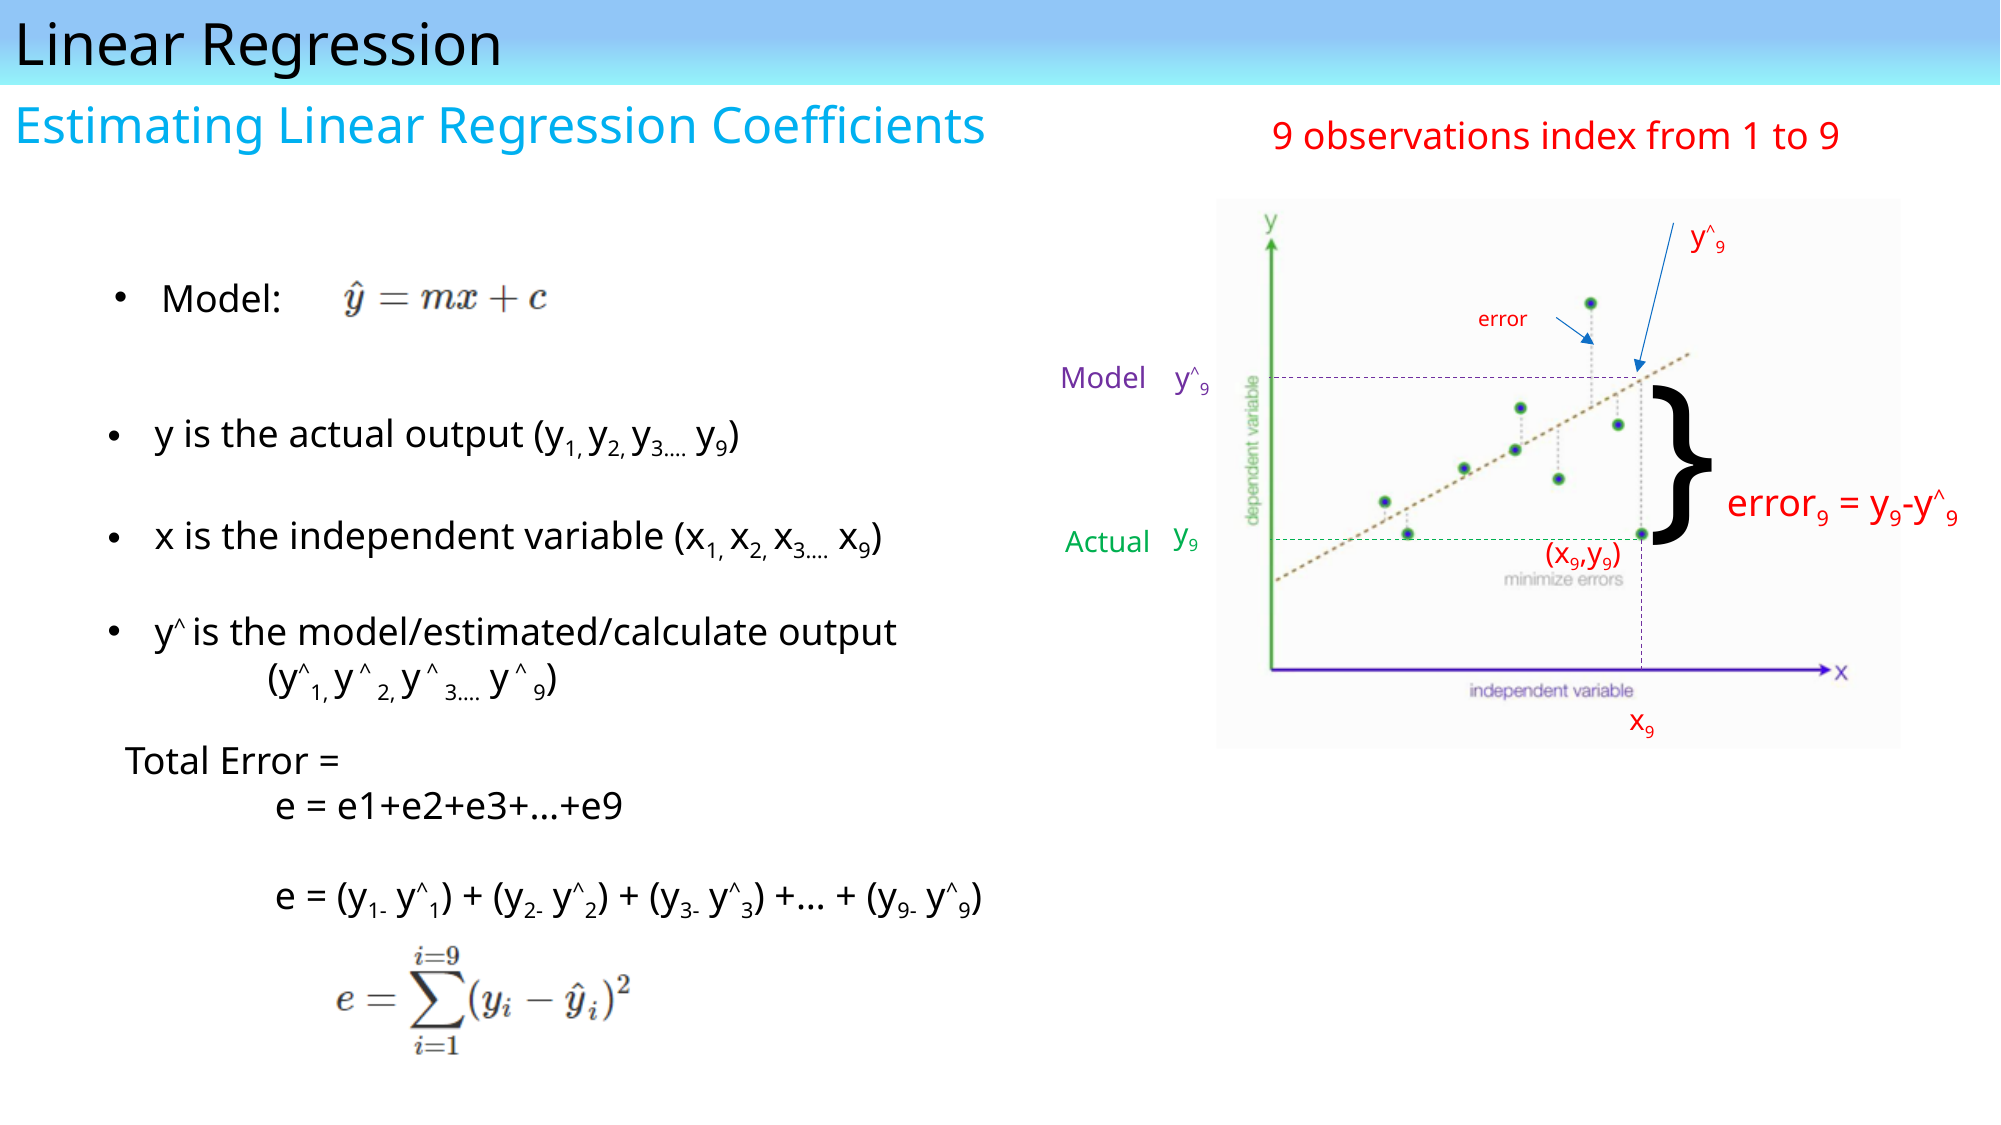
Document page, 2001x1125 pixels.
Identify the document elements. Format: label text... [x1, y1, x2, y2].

text_box Total Error = e = e1+e2+e3+…+e9 e = (y1- y^1) + (y2- y^2) + (y3- y^3) +… + (y9- y^9) [110, 729, 1121, 931]
text_box Linear Regression [0, 0, 2000, 85]
text_box y is the actual output (y1, y2, y3…. y9) x is the independent variable (x1, x2, x3…. x9) y^ is the model/estimated/calculate output (y^1, y ^ 2, y ^ 3…. y ^ 9) [92, 402, 913, 802]
text_box y^9 [1160, 352, 1216, 407]
text_box Actual [1050, 516, 1166, 566]
picture [1216, 196, 1901, 752]
text_box y9 [1158, 507, 1214, 563]
picture [326, 257, 575, 333]
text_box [1636, 222, 1674, 373]
text_box Estimating Linear Regression Coefficients [0, 85, 1045, 161]
text_box 9 observations index from 1 to 9 [1257, 104, 1856, 165]
text_box Model: [99, 267, 307, 327]
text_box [1556, 317, 1595, 345]
text_box Model [1045, 351, 1162, 402]
text_box } error9 = y9-y^9 [1901, 325, 1974, 561]
picture [307, 929, 652, 1080]
